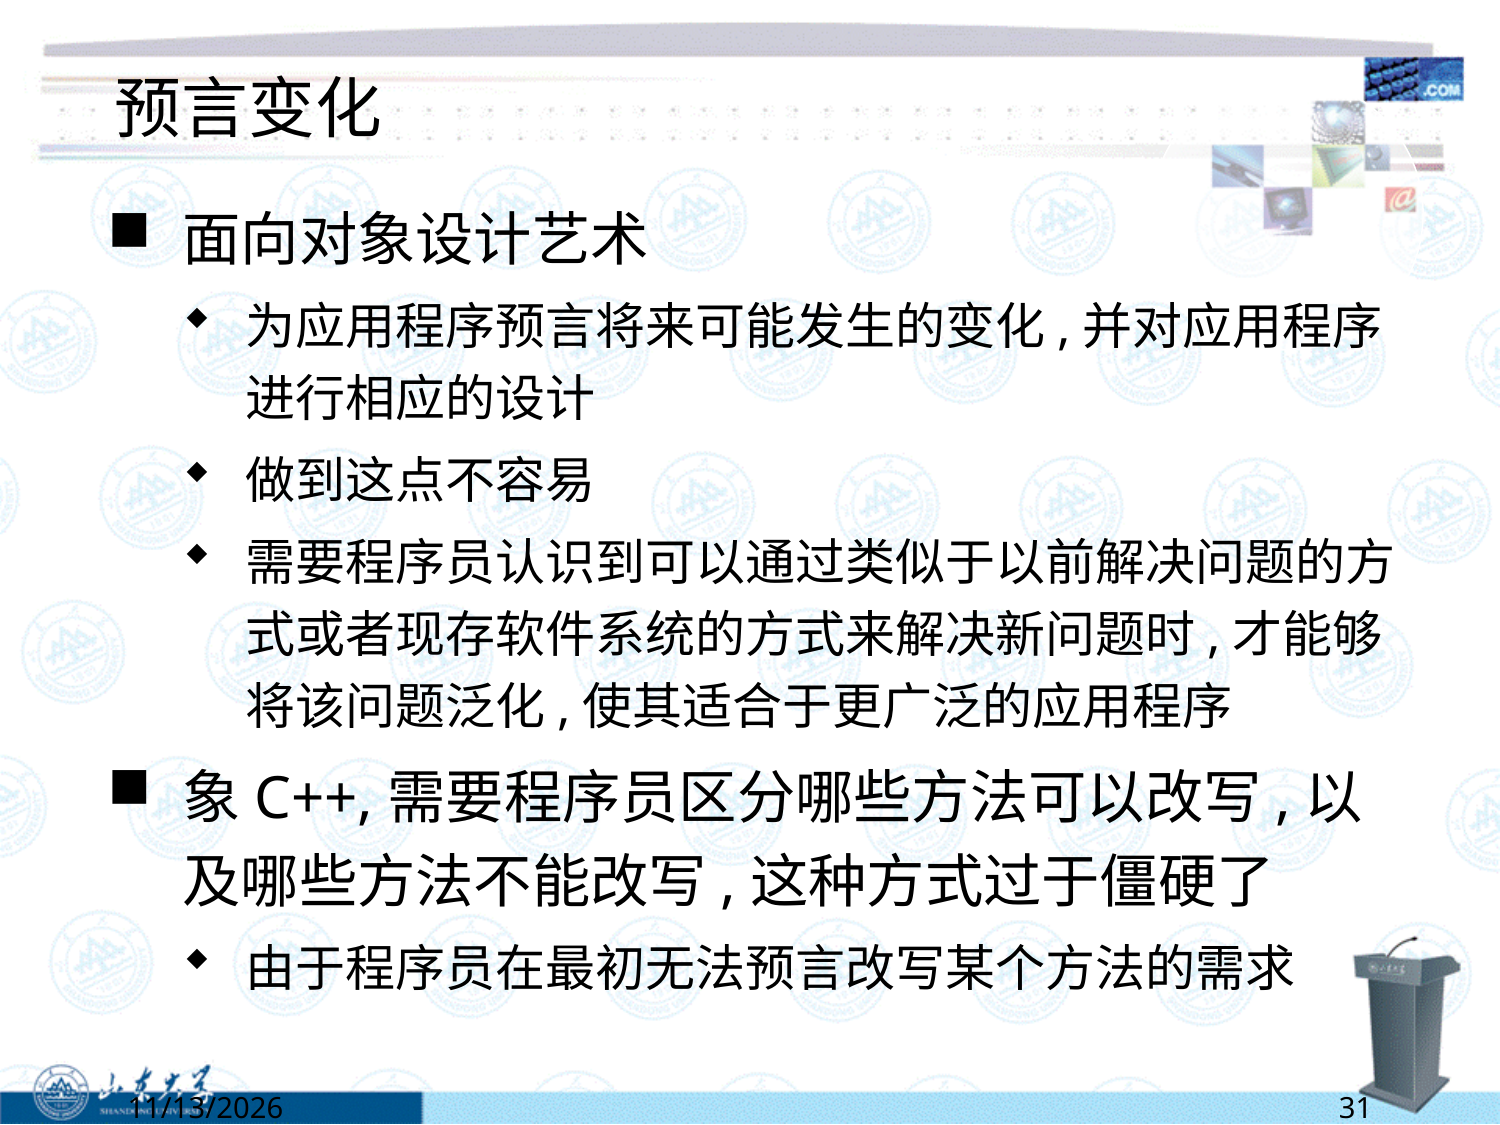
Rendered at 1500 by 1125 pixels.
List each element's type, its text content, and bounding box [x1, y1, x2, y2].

title 预言变化 [99, 31, 1375, 180]
list 面向对象设计艺术 为应用程序预言将来可能发生的变化,并对应用程序进行相应的设计 做到这点不容易 需要程序员认识到可以通过类似于以前解决问题的方式或者现存软件系统的方式来解决新问题时,才能够将该问题泛化,使其适合于更广泛的应用程序 象C++,需要程序员区分哪些方法可以改写,以及哪些方法不能改写,这种方式过于僵硬了 由于程序员在最初无法预言改写某个方法的需求 [17, 180, 1432, 1007]
slide_number 31 [1074, 1082, 1388, 1125]
picture [0, 1, 1500, 1124]
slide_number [112, 1082, 425, 1125]
